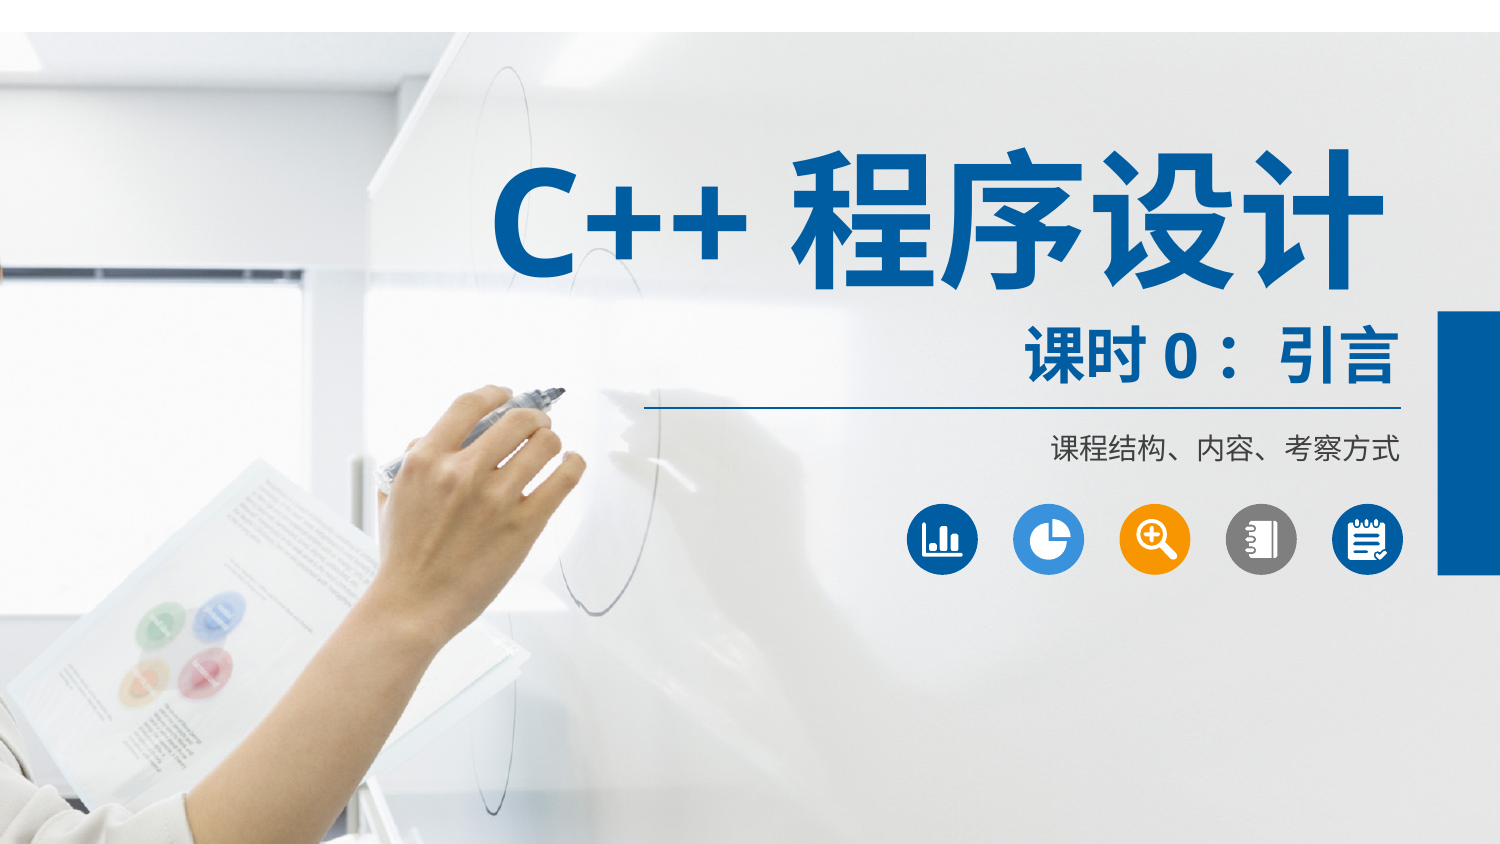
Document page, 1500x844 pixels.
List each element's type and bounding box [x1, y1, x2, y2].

text_box [1331, 503, 1404, 576]
text_box [1012, 503, 1085, 576]
picture [0, 31, 1500, 844]
text_box [1225, 503, 1297, 576]
text_box [906, 503, 979, 576]
text_box [1119, 503, 1191, 575]
